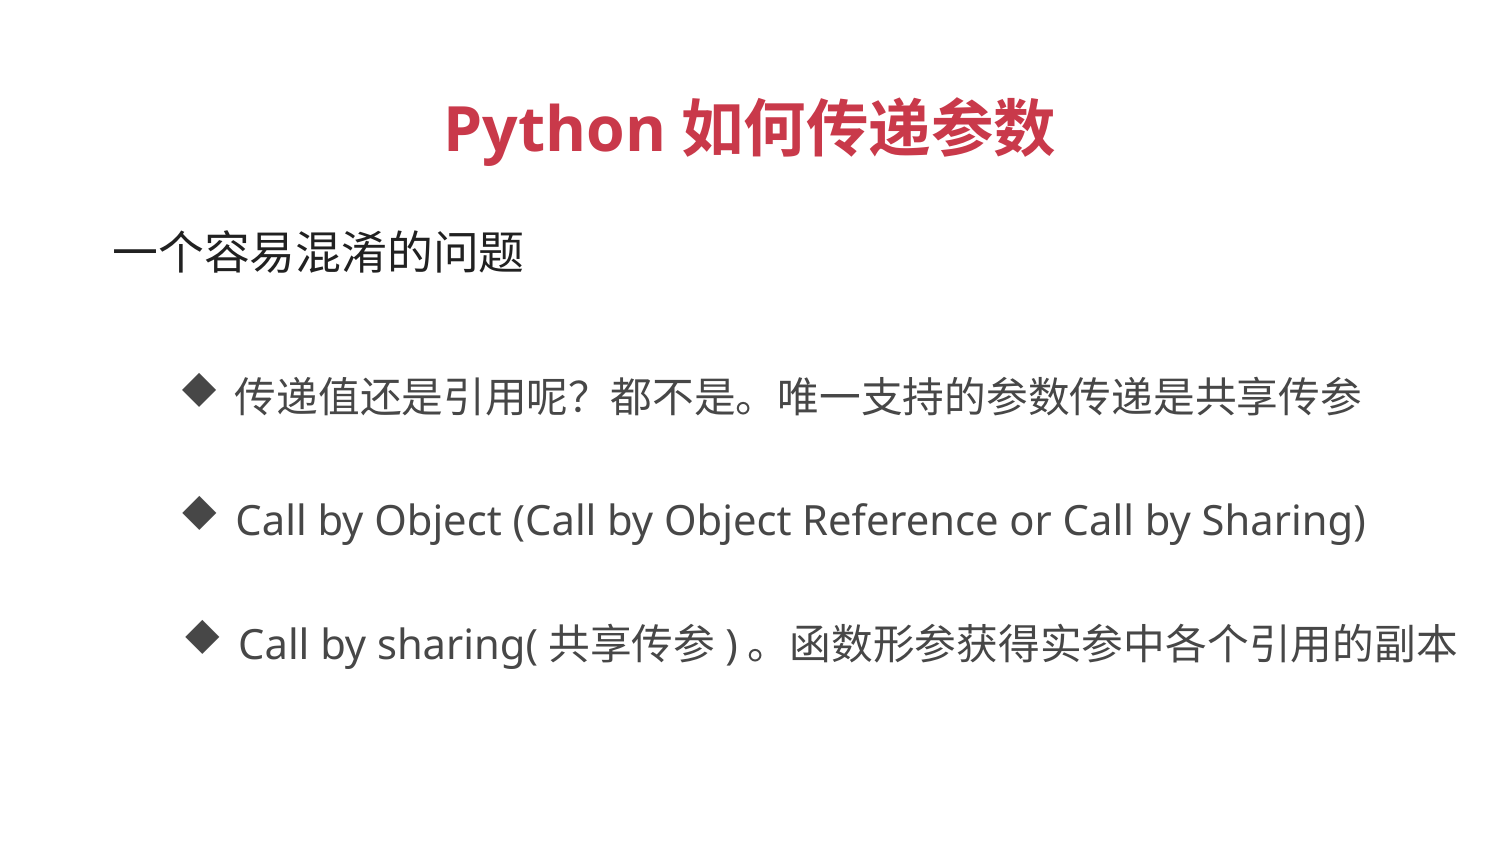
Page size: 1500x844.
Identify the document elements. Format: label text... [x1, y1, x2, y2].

text_box Call by Object (Call by Object Reference or Call by Sharing) [89, 486, 1495, 552]
text_box Python如何传递参数 [428, 81, 1072, 172]
text_box Call by sharing(共享传参)。函数形参获得实参中各个引用的副本 [91, 610, 1497, 675]
list 一个容易混淆的问题 [76, 208, 1427, 293]
text_box 传递值还是引用呢？都不是。唯一支持的参数传递是共享传参 [88, 363, 1494, 428]
